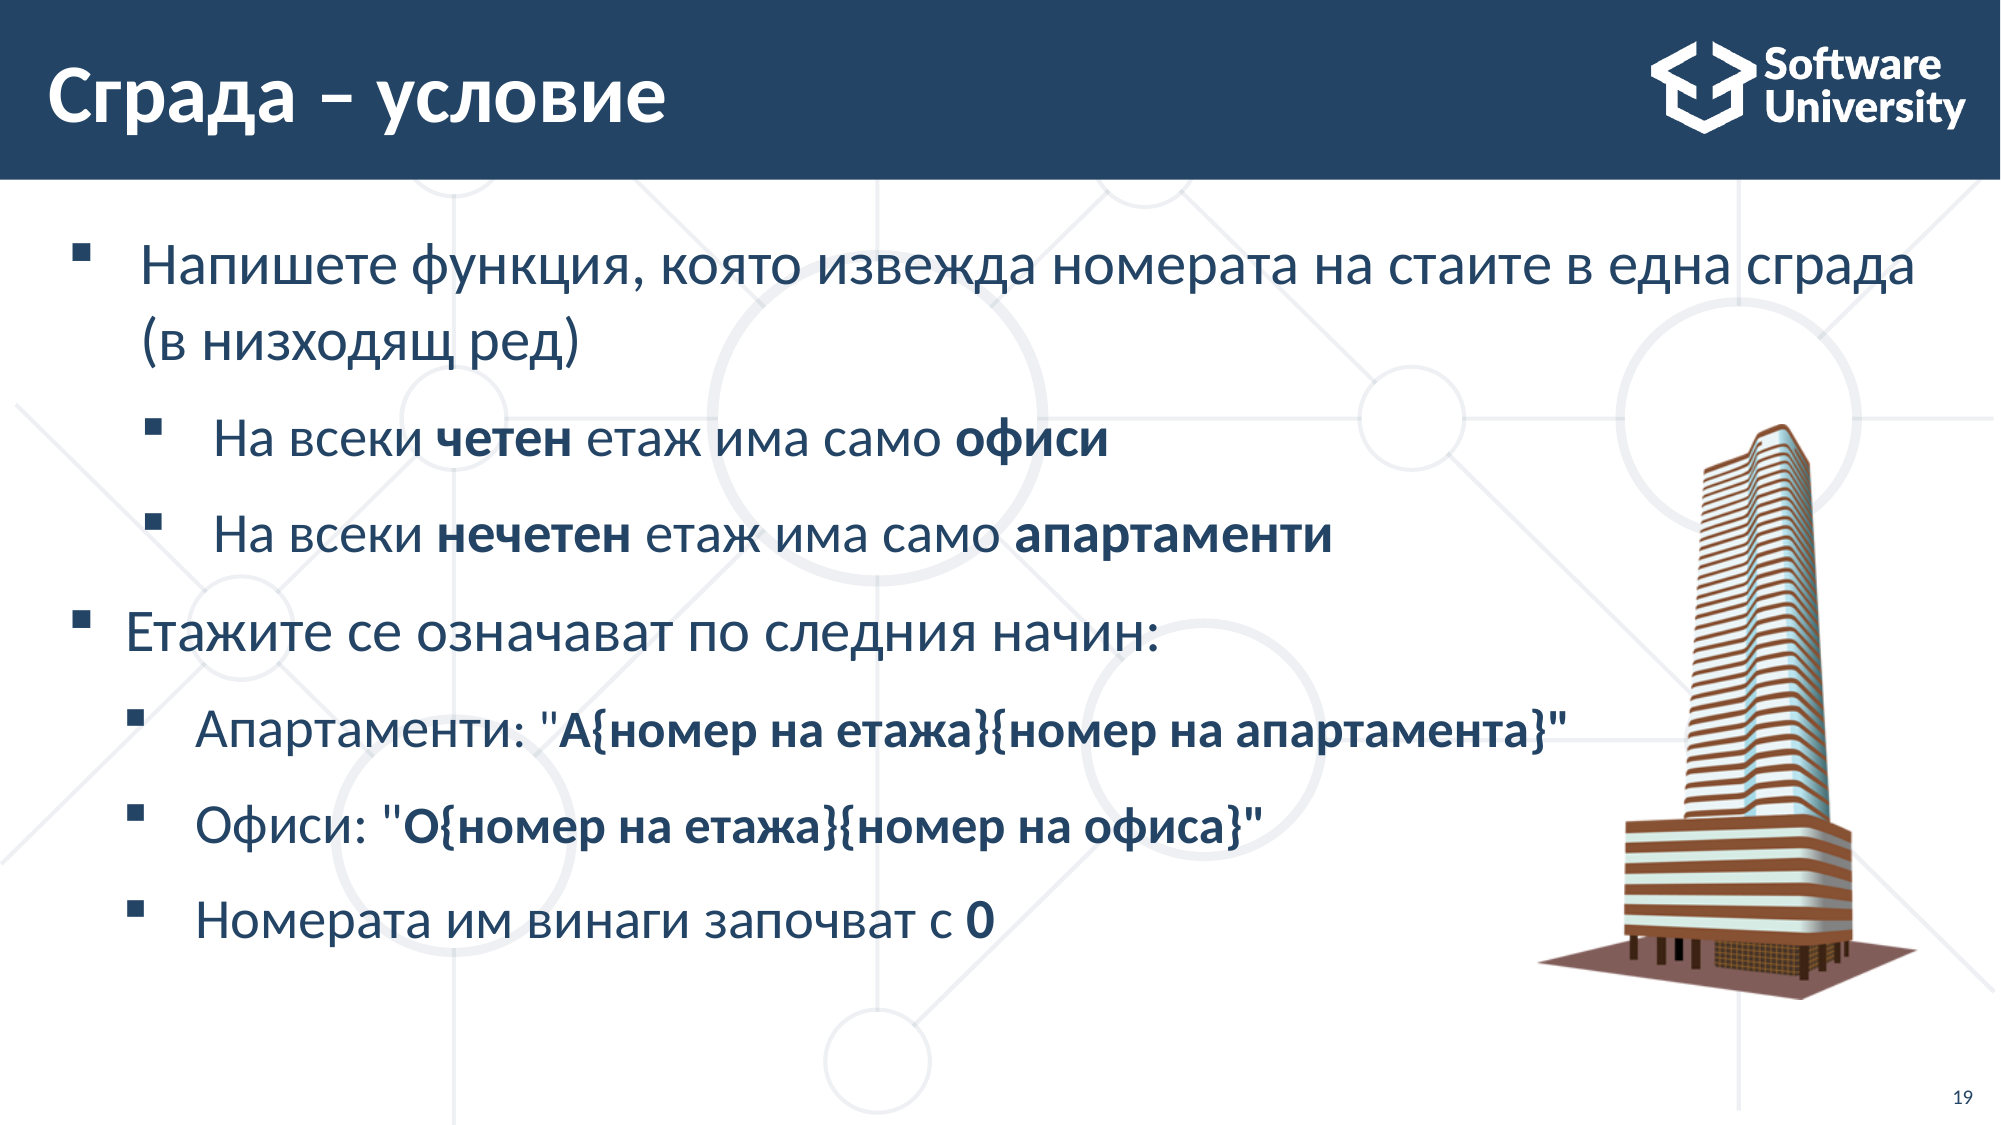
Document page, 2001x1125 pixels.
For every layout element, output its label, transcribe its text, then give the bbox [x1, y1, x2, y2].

picture [1651, 41, 1966, 134]
picture [1537, 424, 1918, 1000]
text_box Сграда – условие [31, 16, 1625, 162]
text_box Напишете функция, която извежда номерата на стаите в една сграда (в низходящ ред) На всеки четен етаж има само офиси На всеки нечетен етаж има само апартаменти Етажите се означават по следния начин: Апартаменти: "А{номер на етажа}{номер на апартамента}" Офиси: "О{номер на етажа}{номер на офиса}" Номерата им винаги започват с 0 [49, 214, 1988, 968]
text_box <number> [1927, 1067, 1989, 1116]
